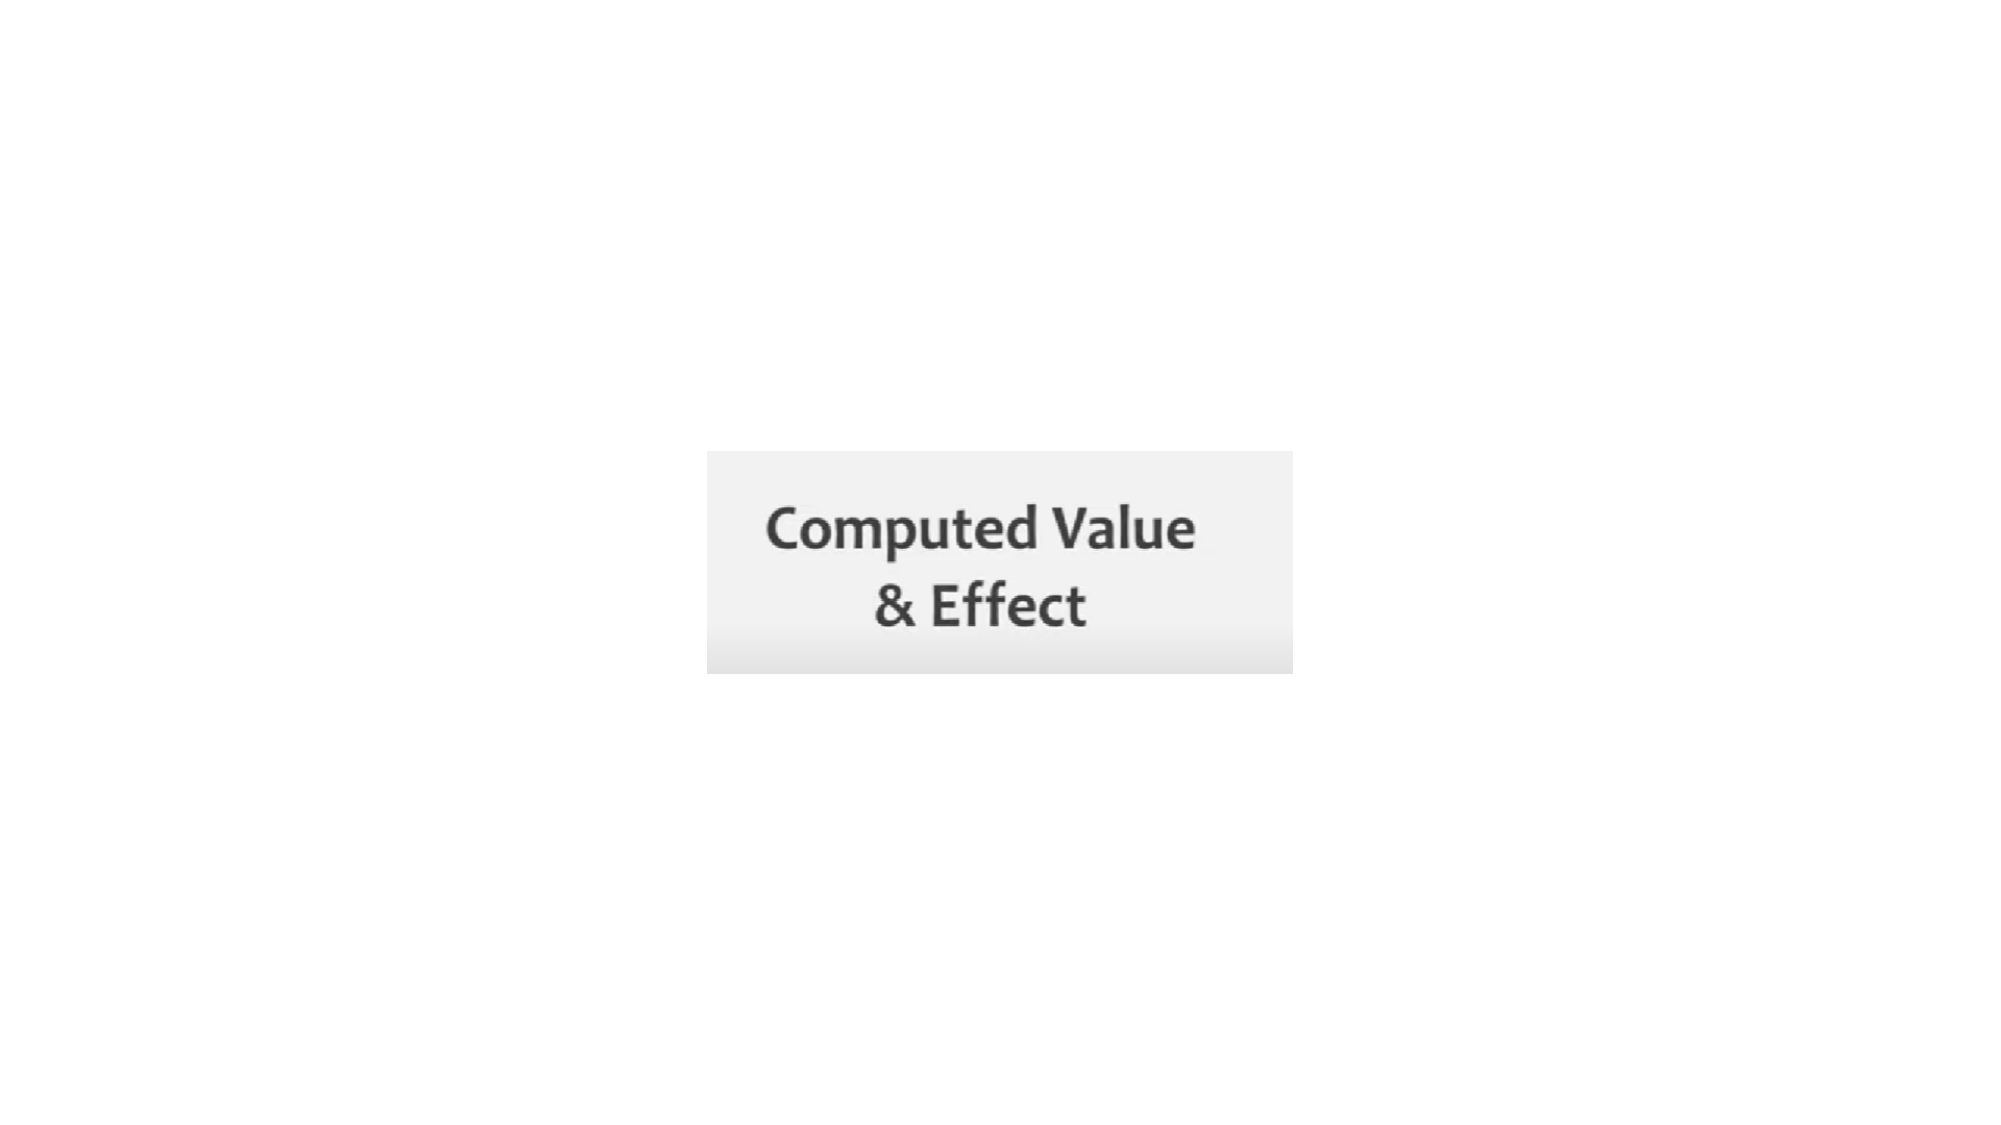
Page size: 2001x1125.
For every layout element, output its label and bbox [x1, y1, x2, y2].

picture [707, 451, 1293, 674]
